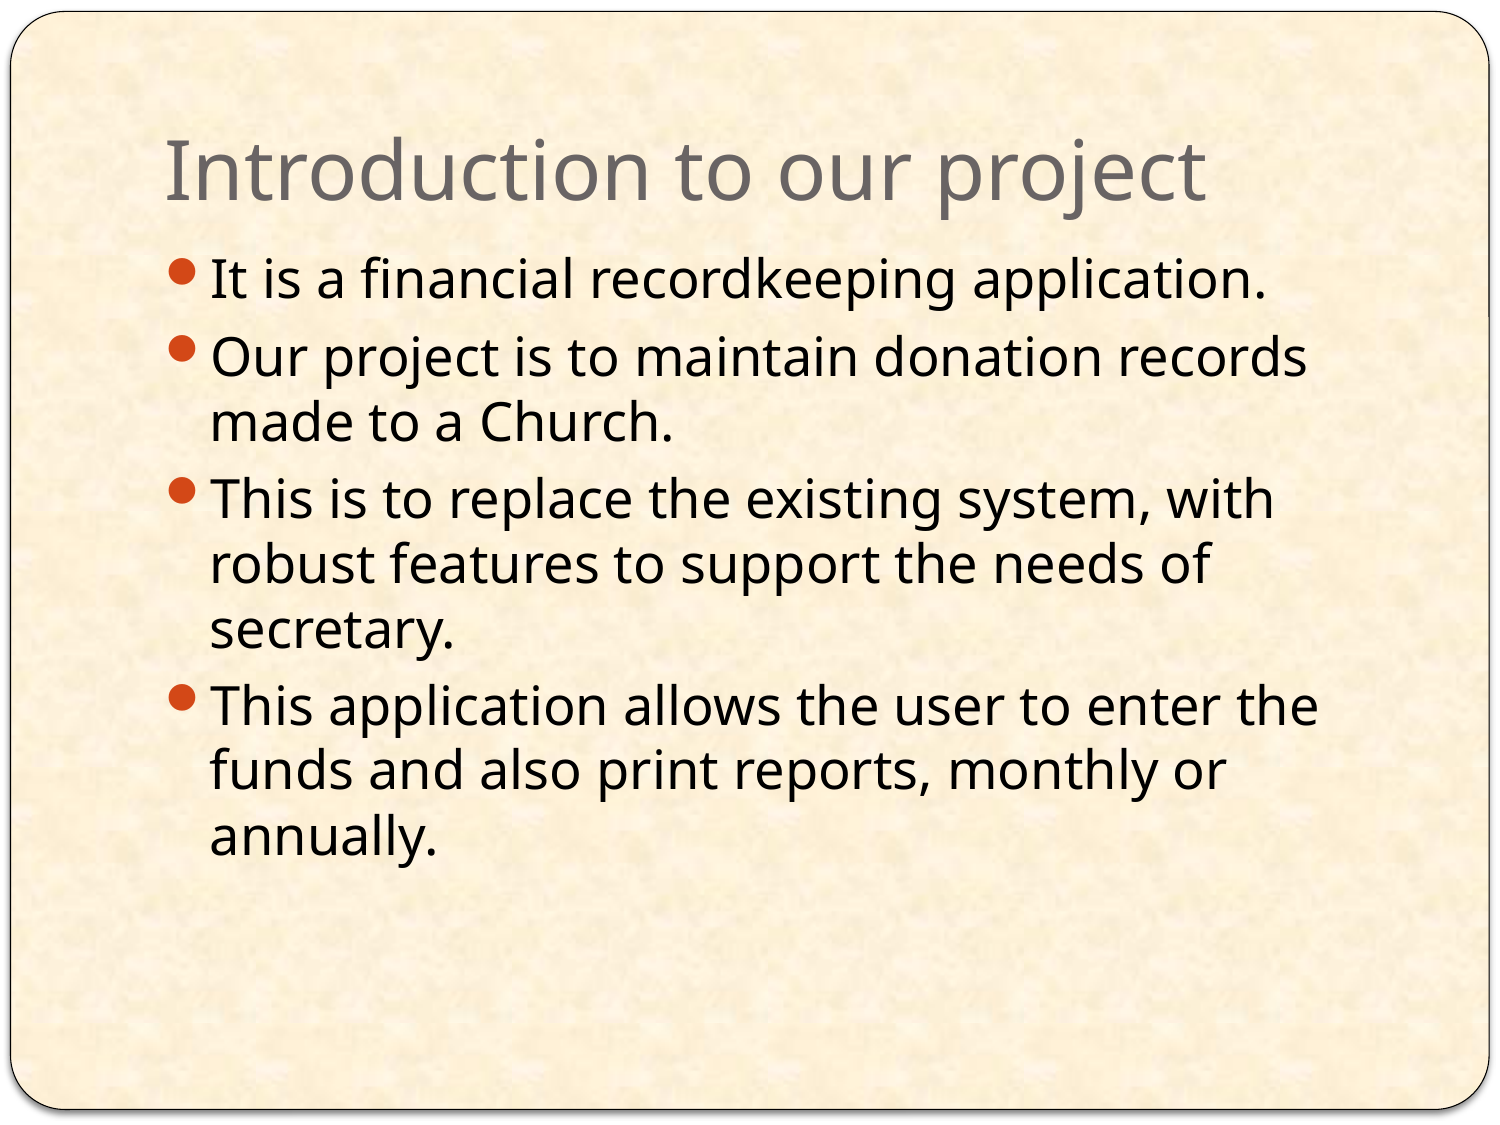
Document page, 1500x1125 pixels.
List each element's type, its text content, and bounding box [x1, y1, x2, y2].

picture [12, 12, 1488, 1108]
title Introduction to our project [150, 45, 1425, 233]
list It is a financial recordkeeping application. Our project is to maintain donation records made to a Church. This is to replace the existing system, with robust features to support the needs of secretary. This application allows the user to enter the funds and also print reports, monthly or annually. [150, 237, 1425, 988]
